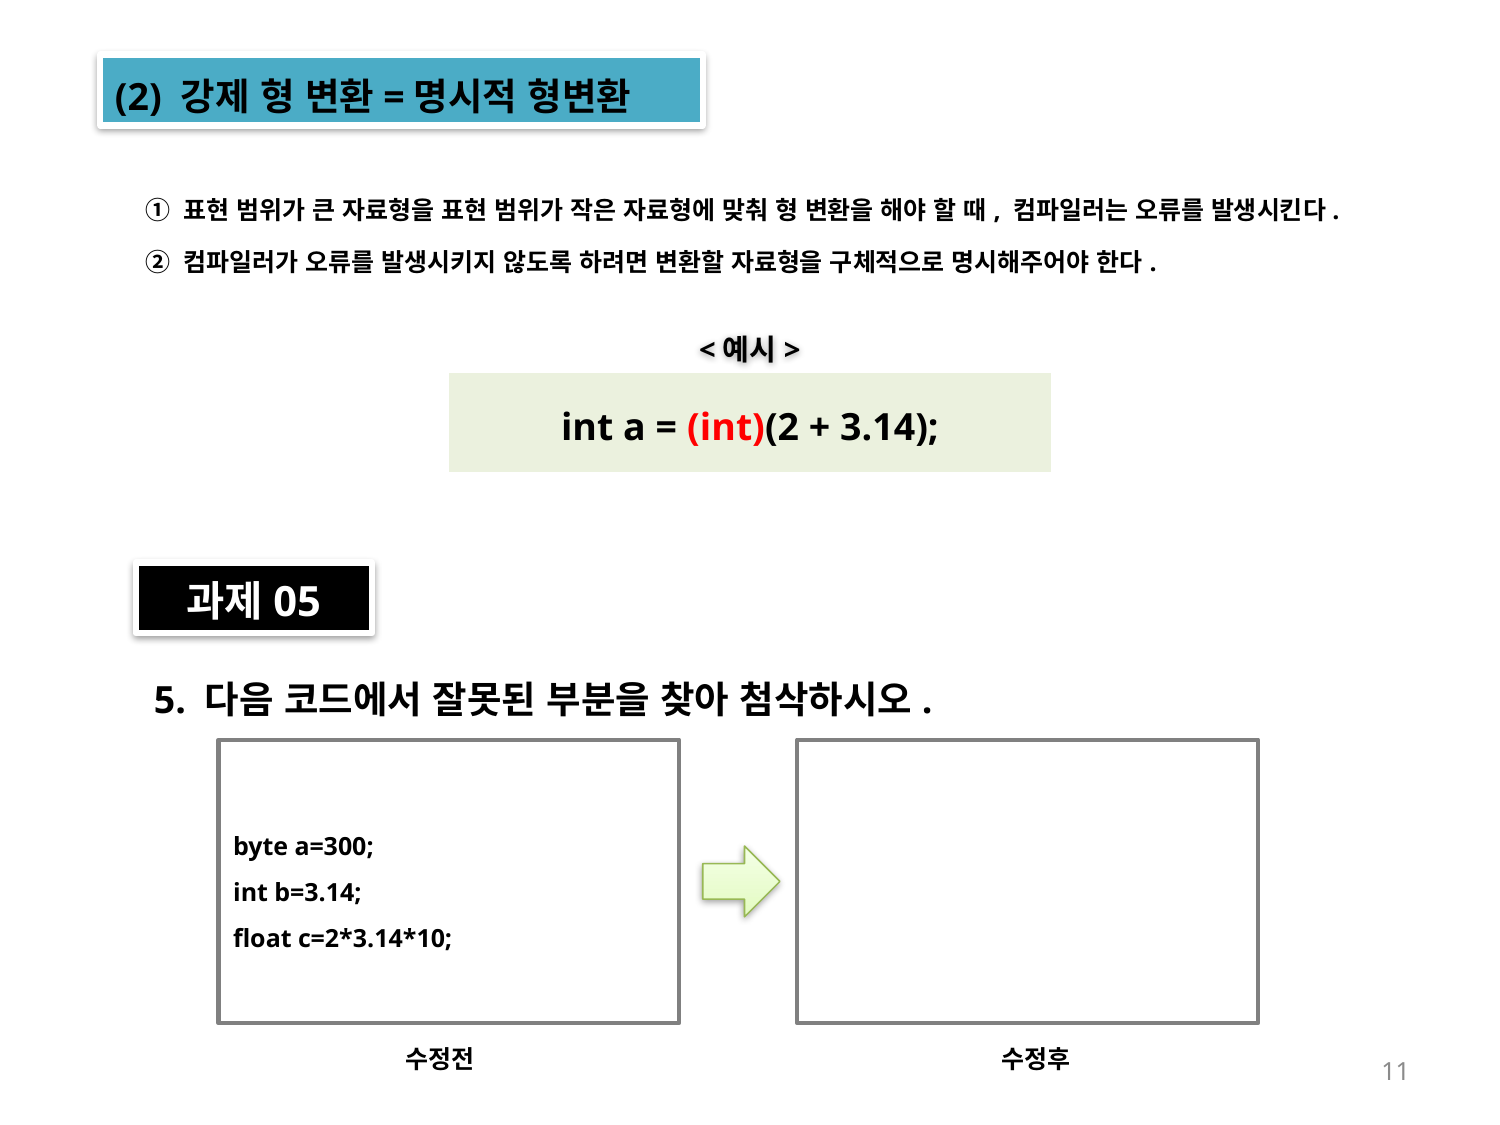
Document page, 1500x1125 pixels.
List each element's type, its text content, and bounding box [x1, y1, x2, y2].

text_box 과제05 [133, 559, 375, 636]
text_box (2) 강제 형 변환=명시적 형변환 [97, 51, 706, 129]
text_box [795, 738, 1260, 1025]
text_box ① 표현 범위가 큰 자료형을 표현 범위가 작은 자료형에 맞춰 형 변환을 해야 할 때, 컴파일러는 오류를 발생시킨다. ② 컴파일러가 오류를 발생시키지 않도록 하려면 변환할 자료형을 구체적으로 명시해주어야 한다. [129, 128, 1378, 317]
text_box 수정후 [972, 1023, 1100, 1074]
text_box int a = (int)(2 + 3.14); [447, 371, 1053, 474]
text_box byte a=300; int b=3.14; float c=2*3.14*10; [216, 738, 681, 1025]
text_box <예시> [666, 314, 833, 362]
slide_number 11 [1074, 1042, 1425, 1103]
text_box [701, 845, 781, 918]
text_box 5. 다음 코드에서 잘못된 부분을 찾아 첨삭하시오. [137, 655, 1307, 730]
text_box 수정전 [376, 1023, 504, 1074]
